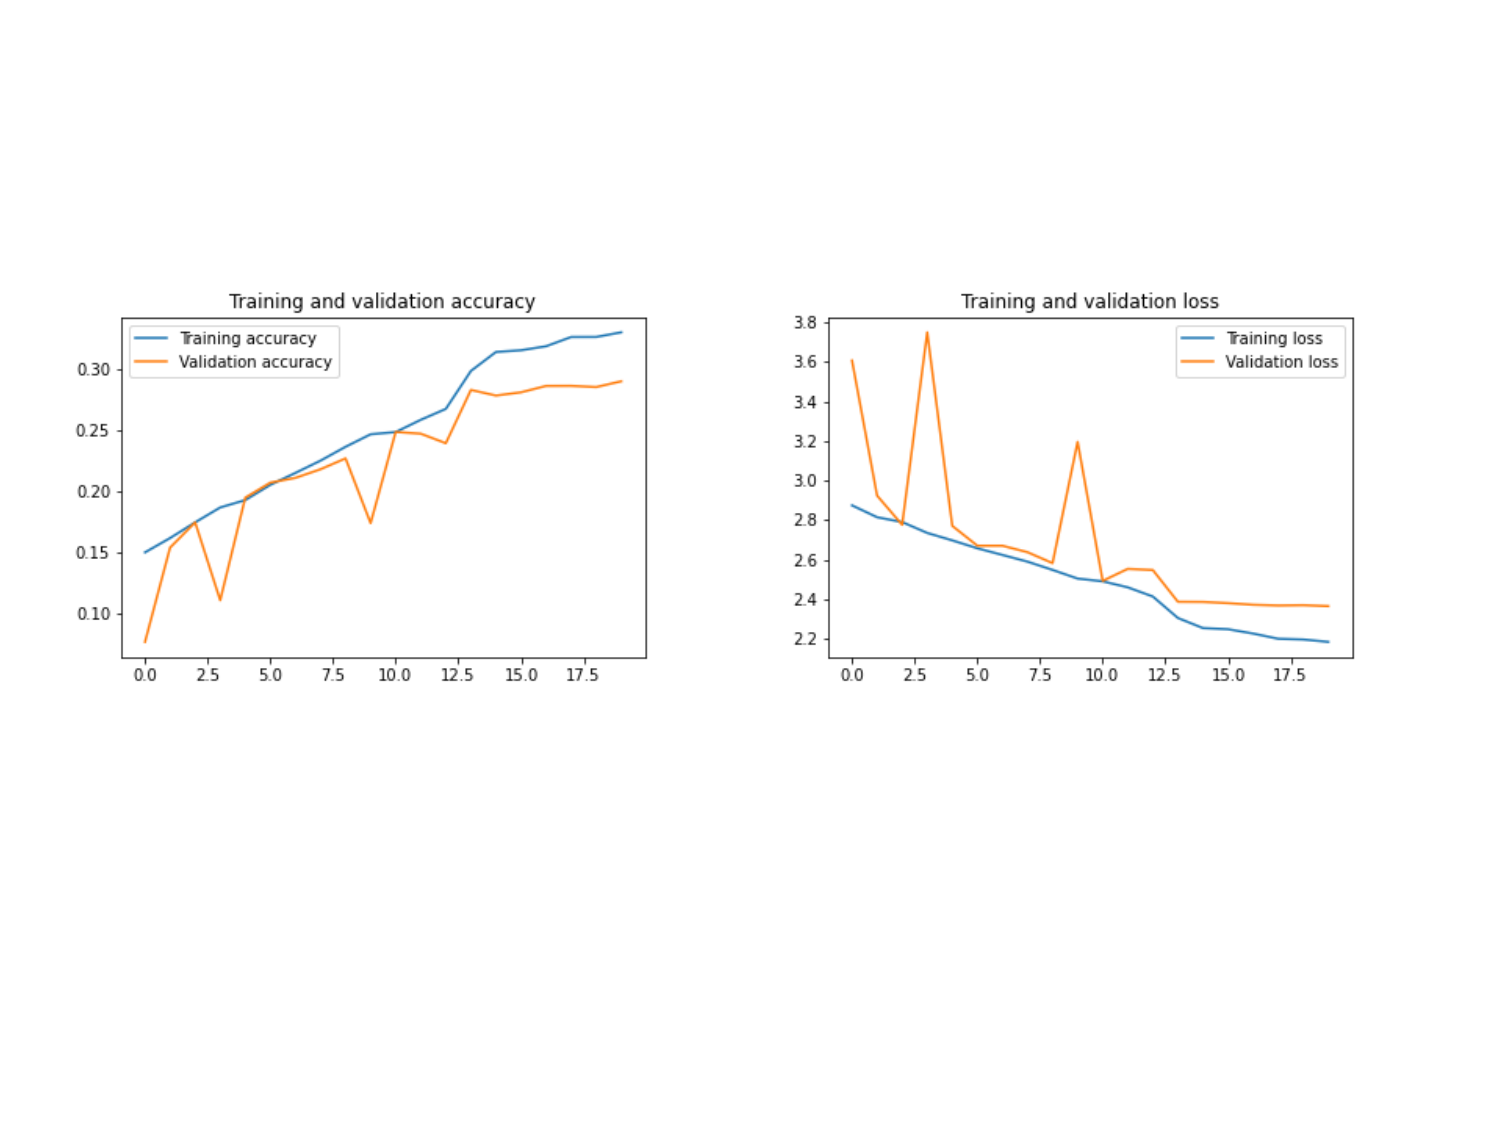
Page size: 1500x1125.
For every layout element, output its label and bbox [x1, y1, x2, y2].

picture [744, 263, 1420, 715]
picture [37, 263, 713, 715]
